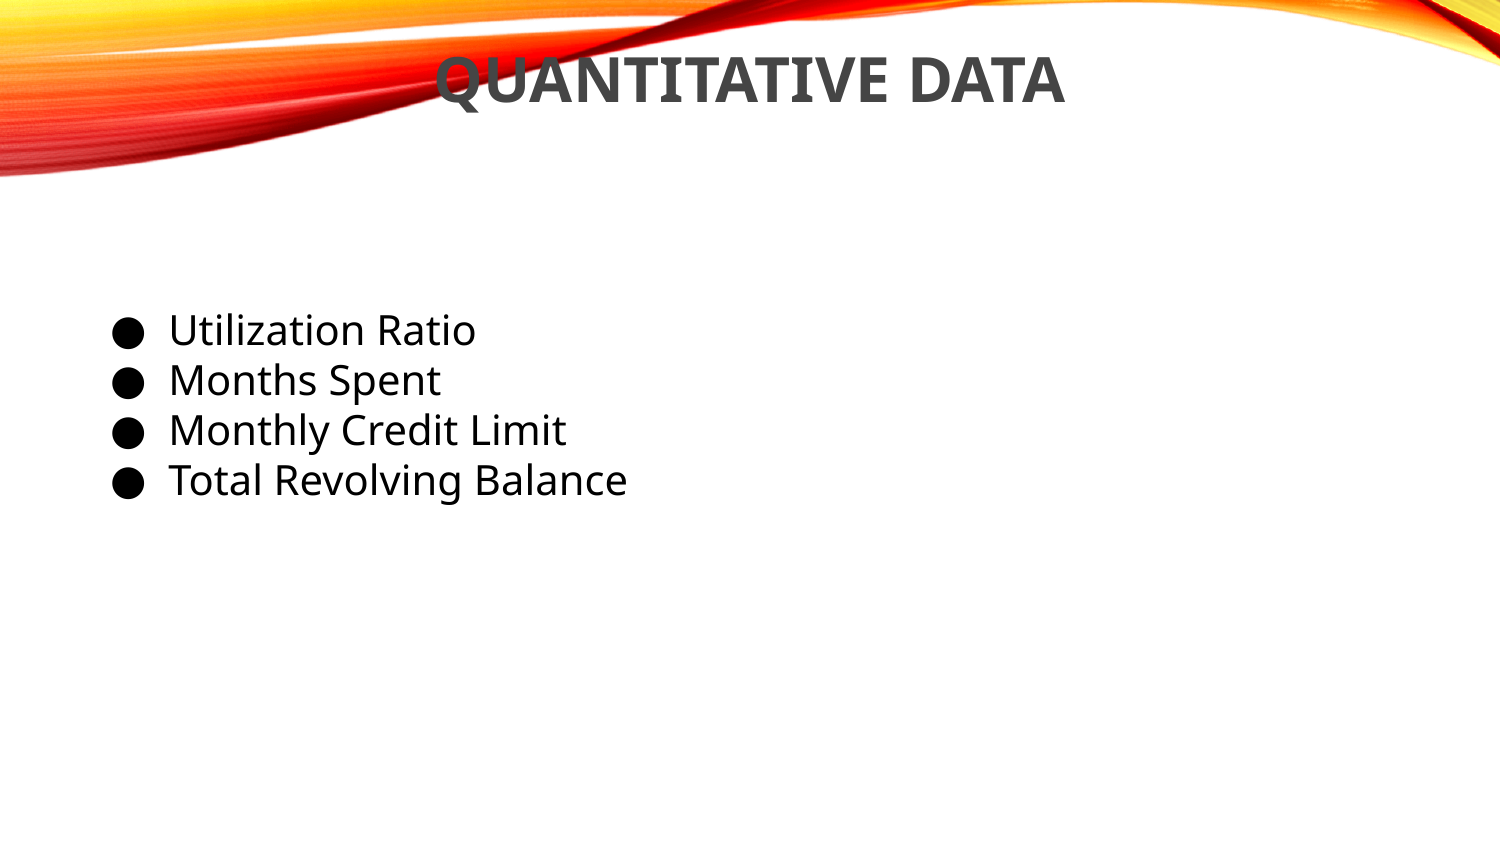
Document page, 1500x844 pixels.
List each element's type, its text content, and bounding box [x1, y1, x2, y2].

title Quantitative Data [75, 24, 1425, 130]
text_box Utilization Ratio Months Spent Monthly Credit Limit Total Revolving Balance [78, 288, 1422, 564]
picture [0, 0, 1500, 178]
